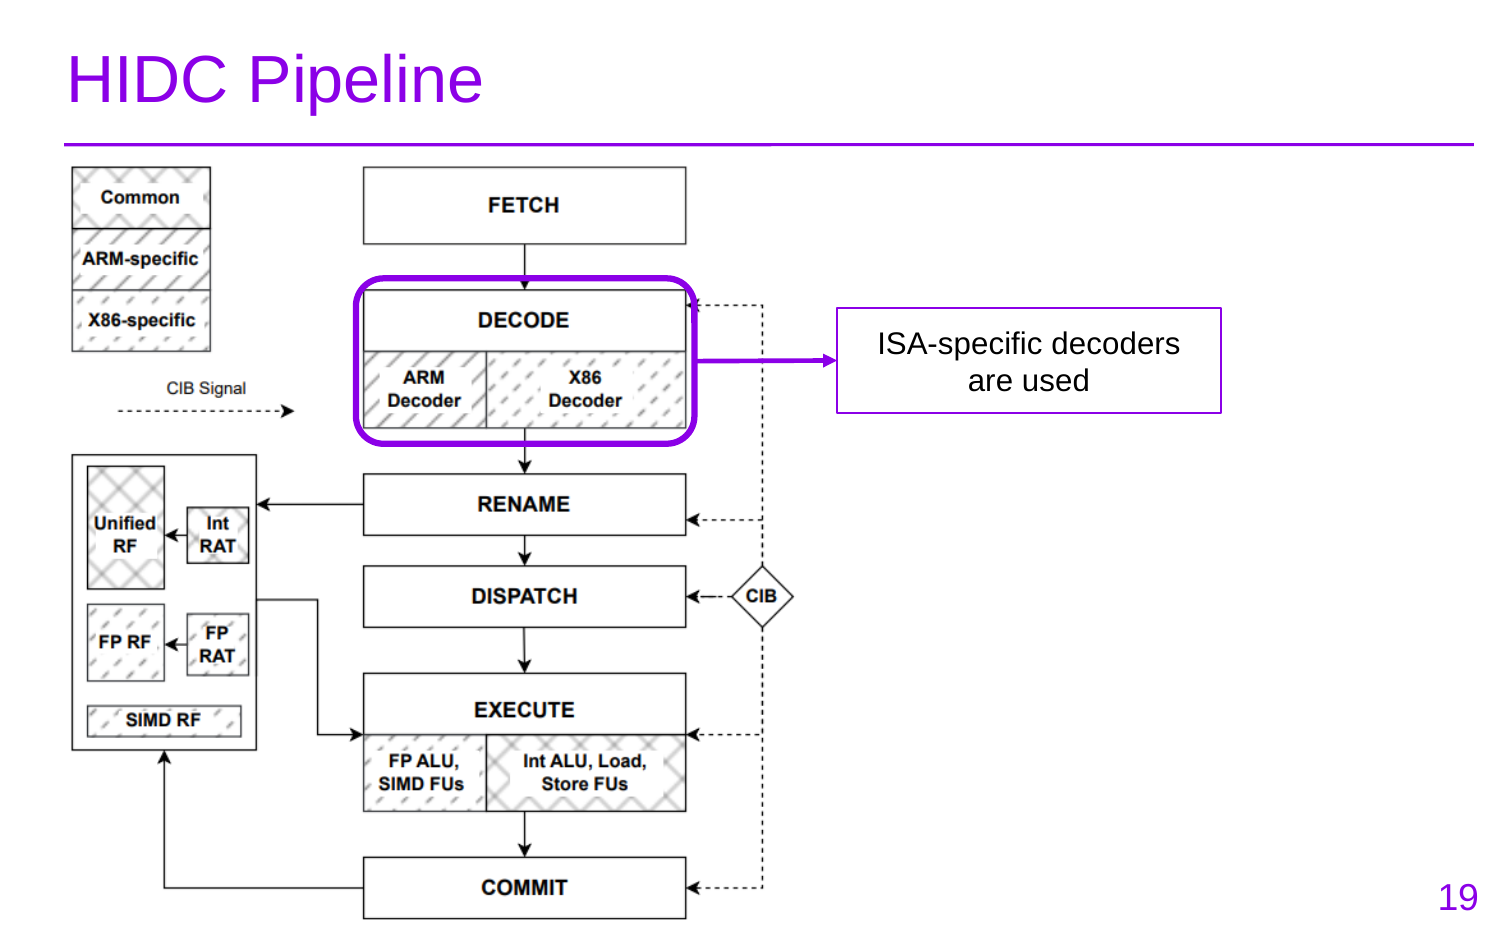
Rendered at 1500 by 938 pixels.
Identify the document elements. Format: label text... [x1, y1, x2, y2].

slide_number 19 [1388, 859, 1494, 932]
title HIDC Pipeline [51, 20, 1449, 125]
text_box ISA-specific decoders are used [837, 308, 1222, 413]
picture [64, 159, 800, 923]
